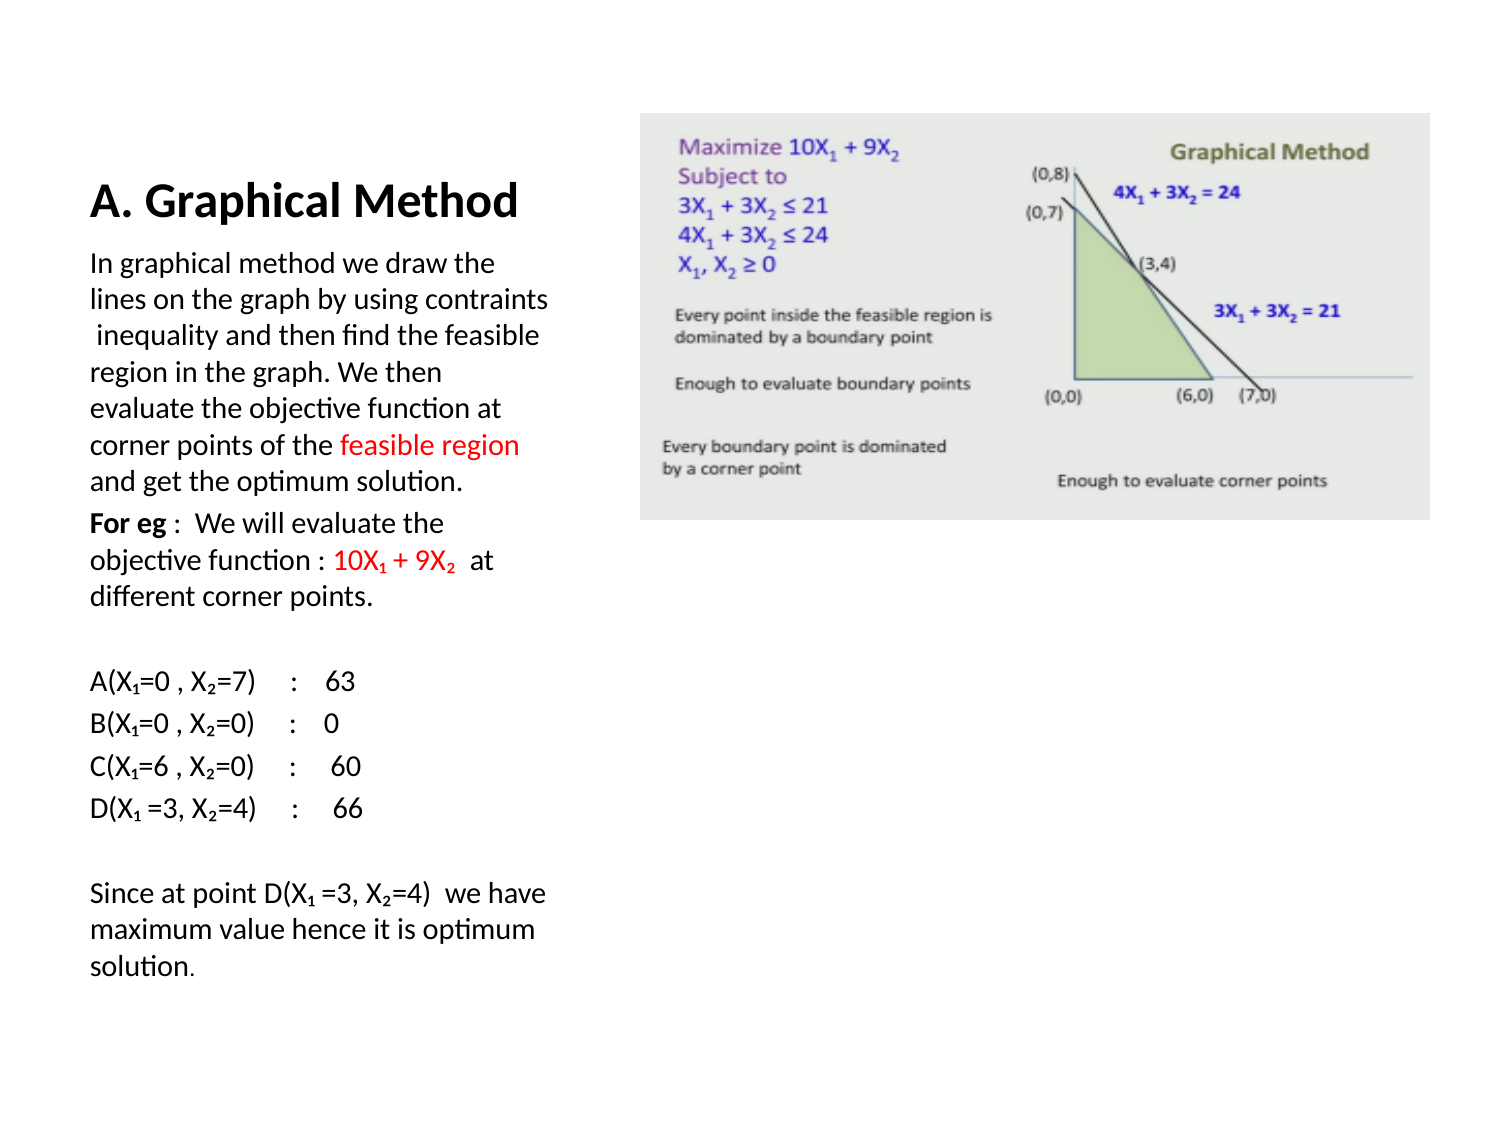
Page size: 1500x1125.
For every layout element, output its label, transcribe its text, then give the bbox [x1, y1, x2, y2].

picture [640, 113, 1430, 520]
text_box In graphical method we draw the lines on the graph by using contraints inequality and then find the feasible region in the graph. We then evaluate the objective function at corner points of the feasible region and get the optimum solution. For eg : We will evaluate the objective function : 10X₁ + 9X₂ at different corner points. A(X₁=0 , X₂=7) : 63 B(X₁=0 , X₂=0) : 0 C(X₁=6 , X₂=0) : 60 D(X₁ =3, X₂=4) : 66 Since at point D(X₁ =3, X₂=4) we have maximum value hence it is optimum solution. [75, 235, 569, 1005]
text_box A. Graphical Method [75, 44, 569, 235]
